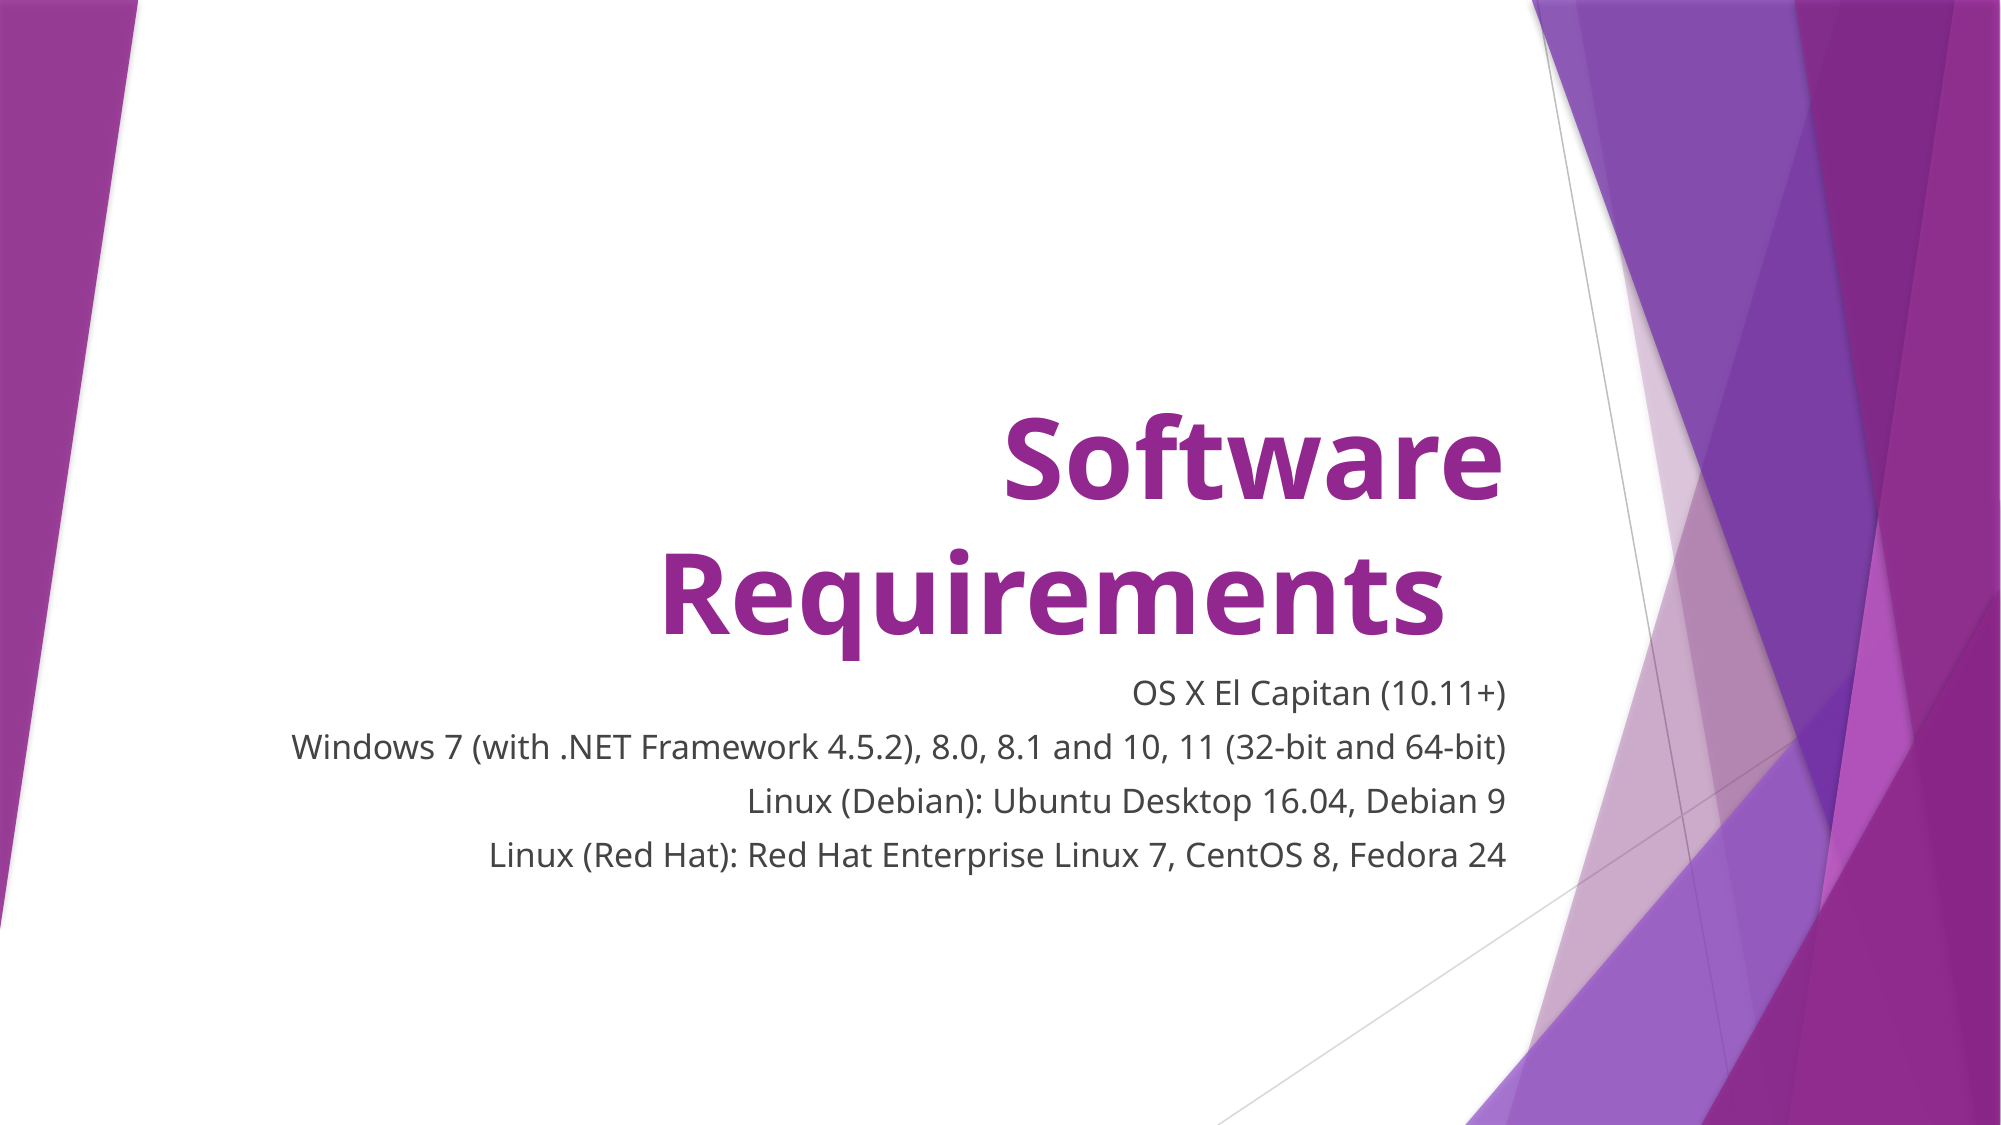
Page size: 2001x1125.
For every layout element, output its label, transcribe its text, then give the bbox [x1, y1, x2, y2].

subtitle OS X El Capitan (10.11+) Windows 7 (with .NET Framework 4.5.2), 8.0, 8.1 and 10, 11 (32-bit and 64-bit) Linux (Debian): Ubuntu Desktop 16.04, Debian 9 Linux (Red Hat): Red Hat Enterprise Linux 7, CentOS 8, Fedora 24 [247, 664, 1522, 904]
title Software Requirements [247, 394, 1522, 664]
